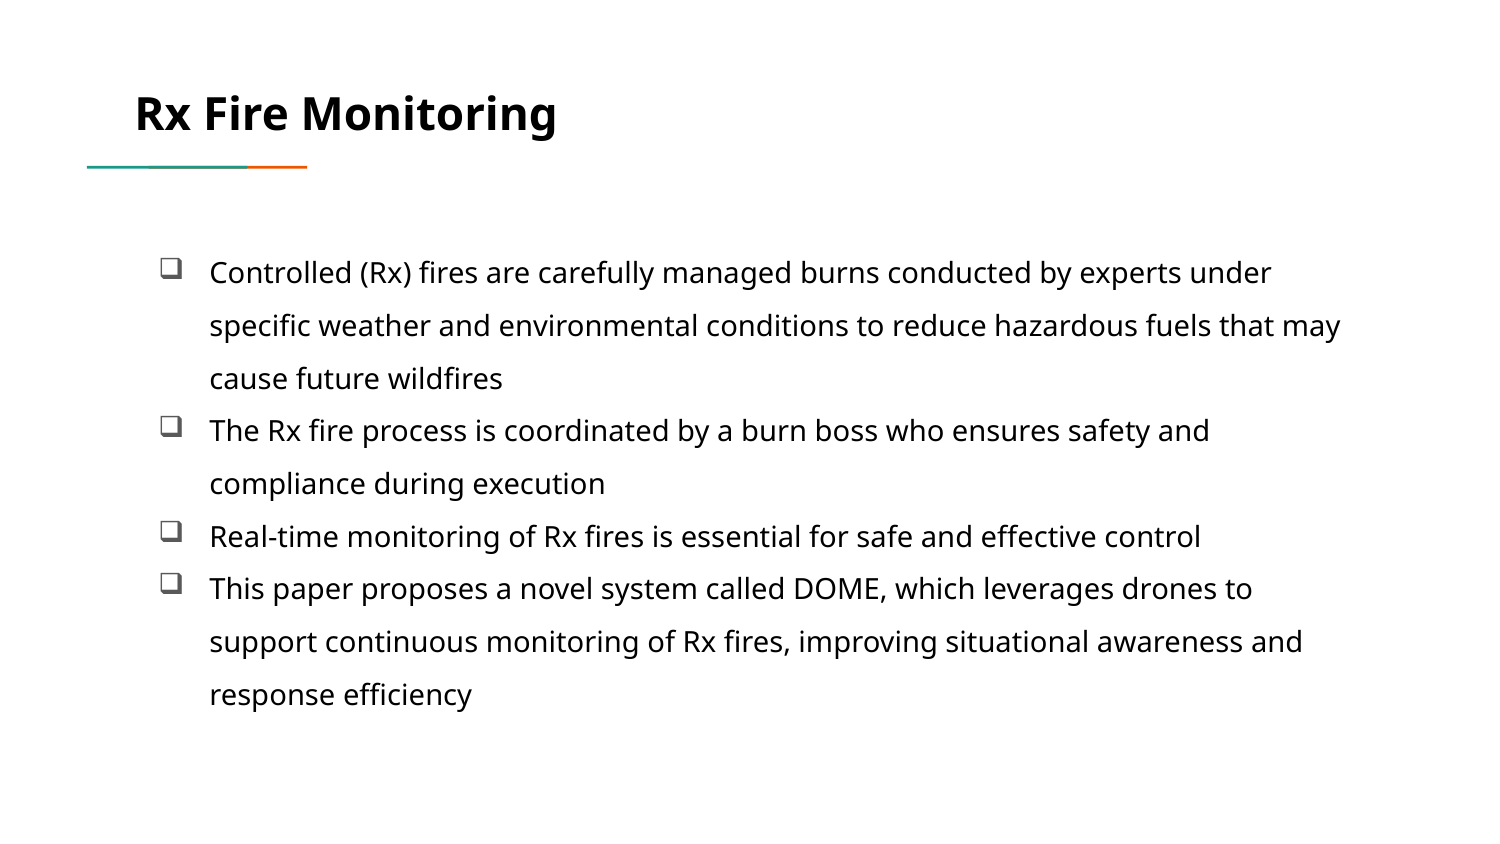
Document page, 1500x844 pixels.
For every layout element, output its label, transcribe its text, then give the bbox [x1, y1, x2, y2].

list Controlled (Rx) fires are carefully managed burns conducted by experts under specific weather and environmental conditions to reduce hazardous fuels that may cause future wildfires The Rx fire process is coordinated by a burn boss who ensures safety and compliance during execution Real-time monitoring of Rx fires is essential for safe and effective control This paper proposes a novel system called DOME, which leverages drones to support continuous monitoring of Rx fires, improving situational awareness and response efficiency [119, 222, 1381, 781]
title Rx Fire Monitoring [119, 61, 1381, 150]
